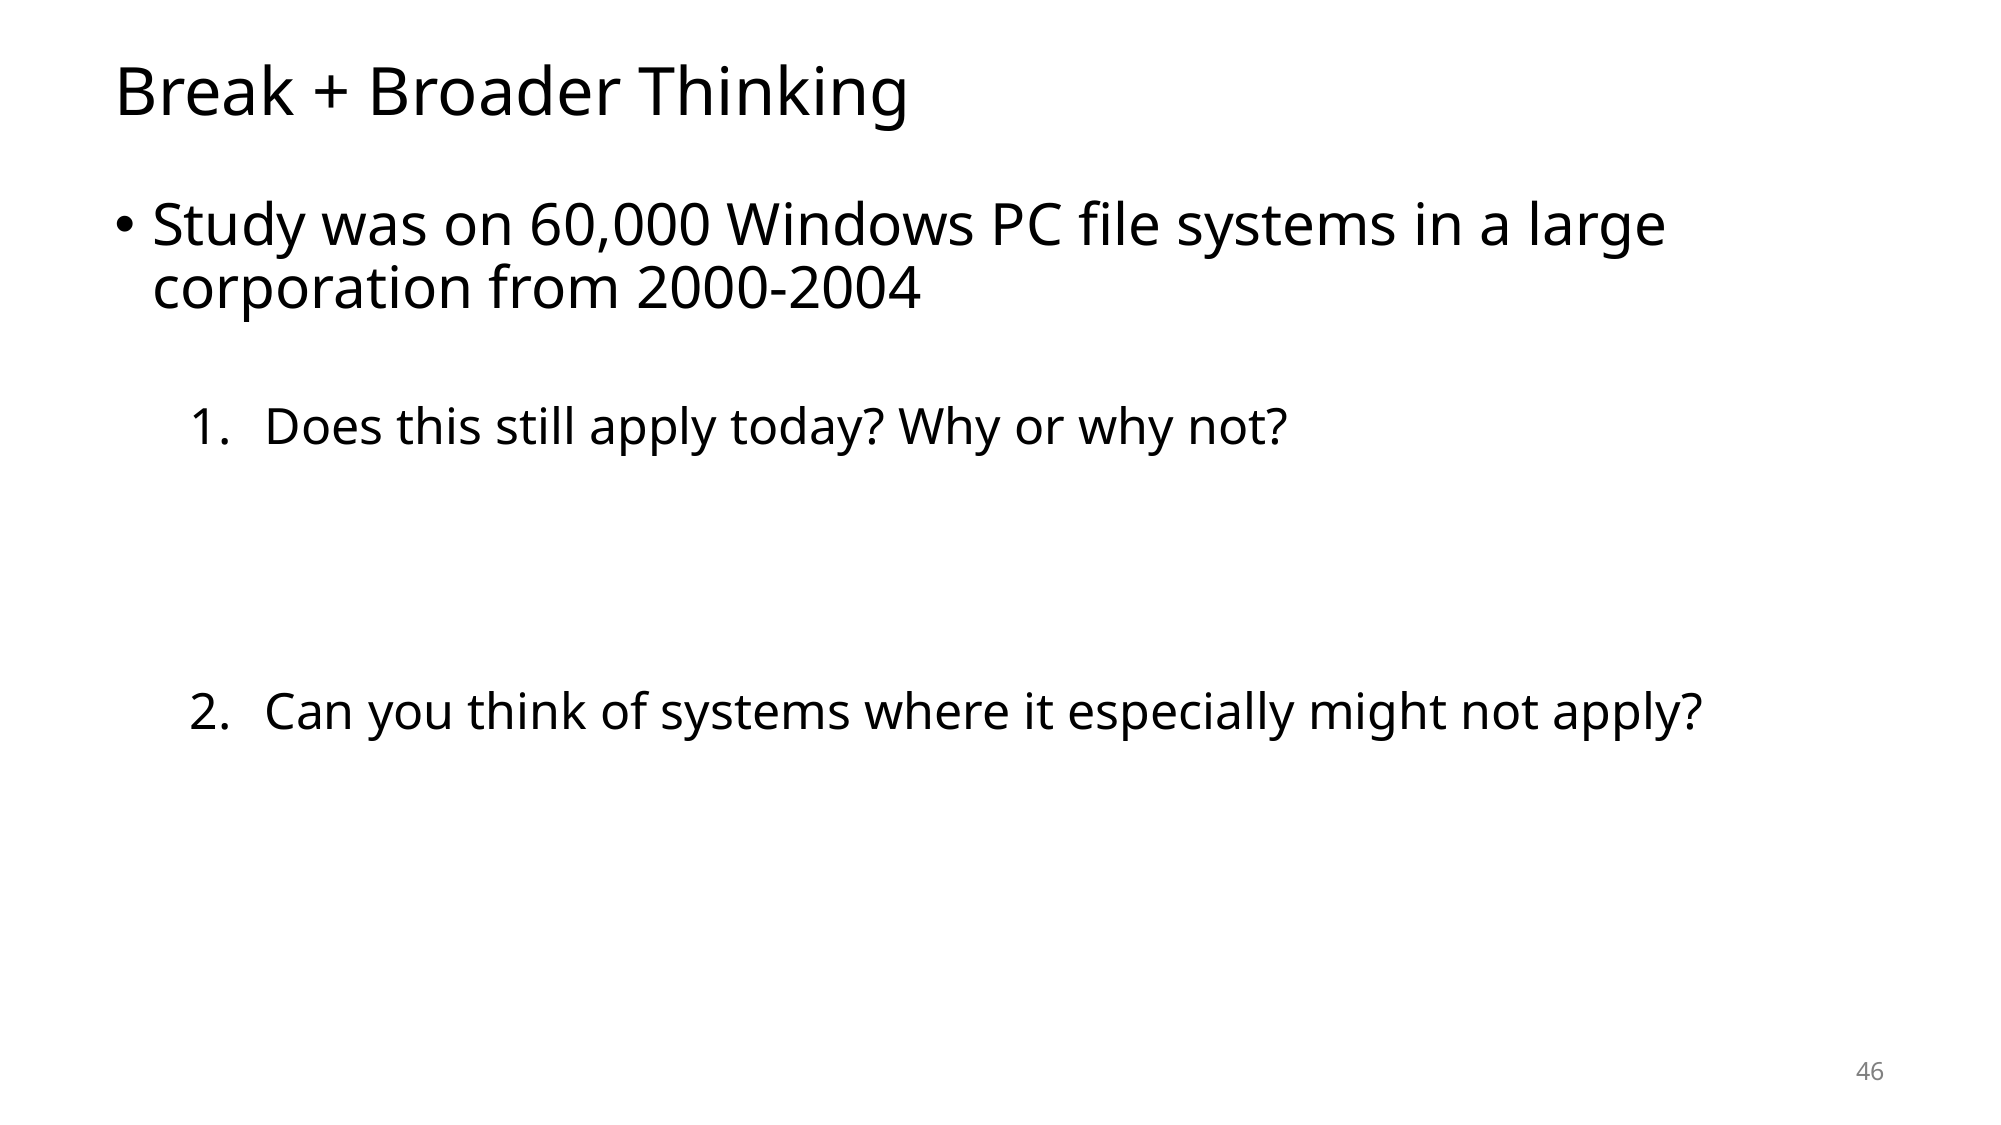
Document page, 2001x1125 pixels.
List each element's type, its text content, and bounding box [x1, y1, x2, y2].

list Study was on 60,000 Windows PC file systems in a large corporation from 2000-2004 Does this still apply today? Why or why not? Can you think of systems where it especially might not apply? [99, 187, 1900, 1013]
title Break + Broader Thinking [99, 37, 1900, 150]
slide_number 46 [1749, 1042, 1900, 1103]
